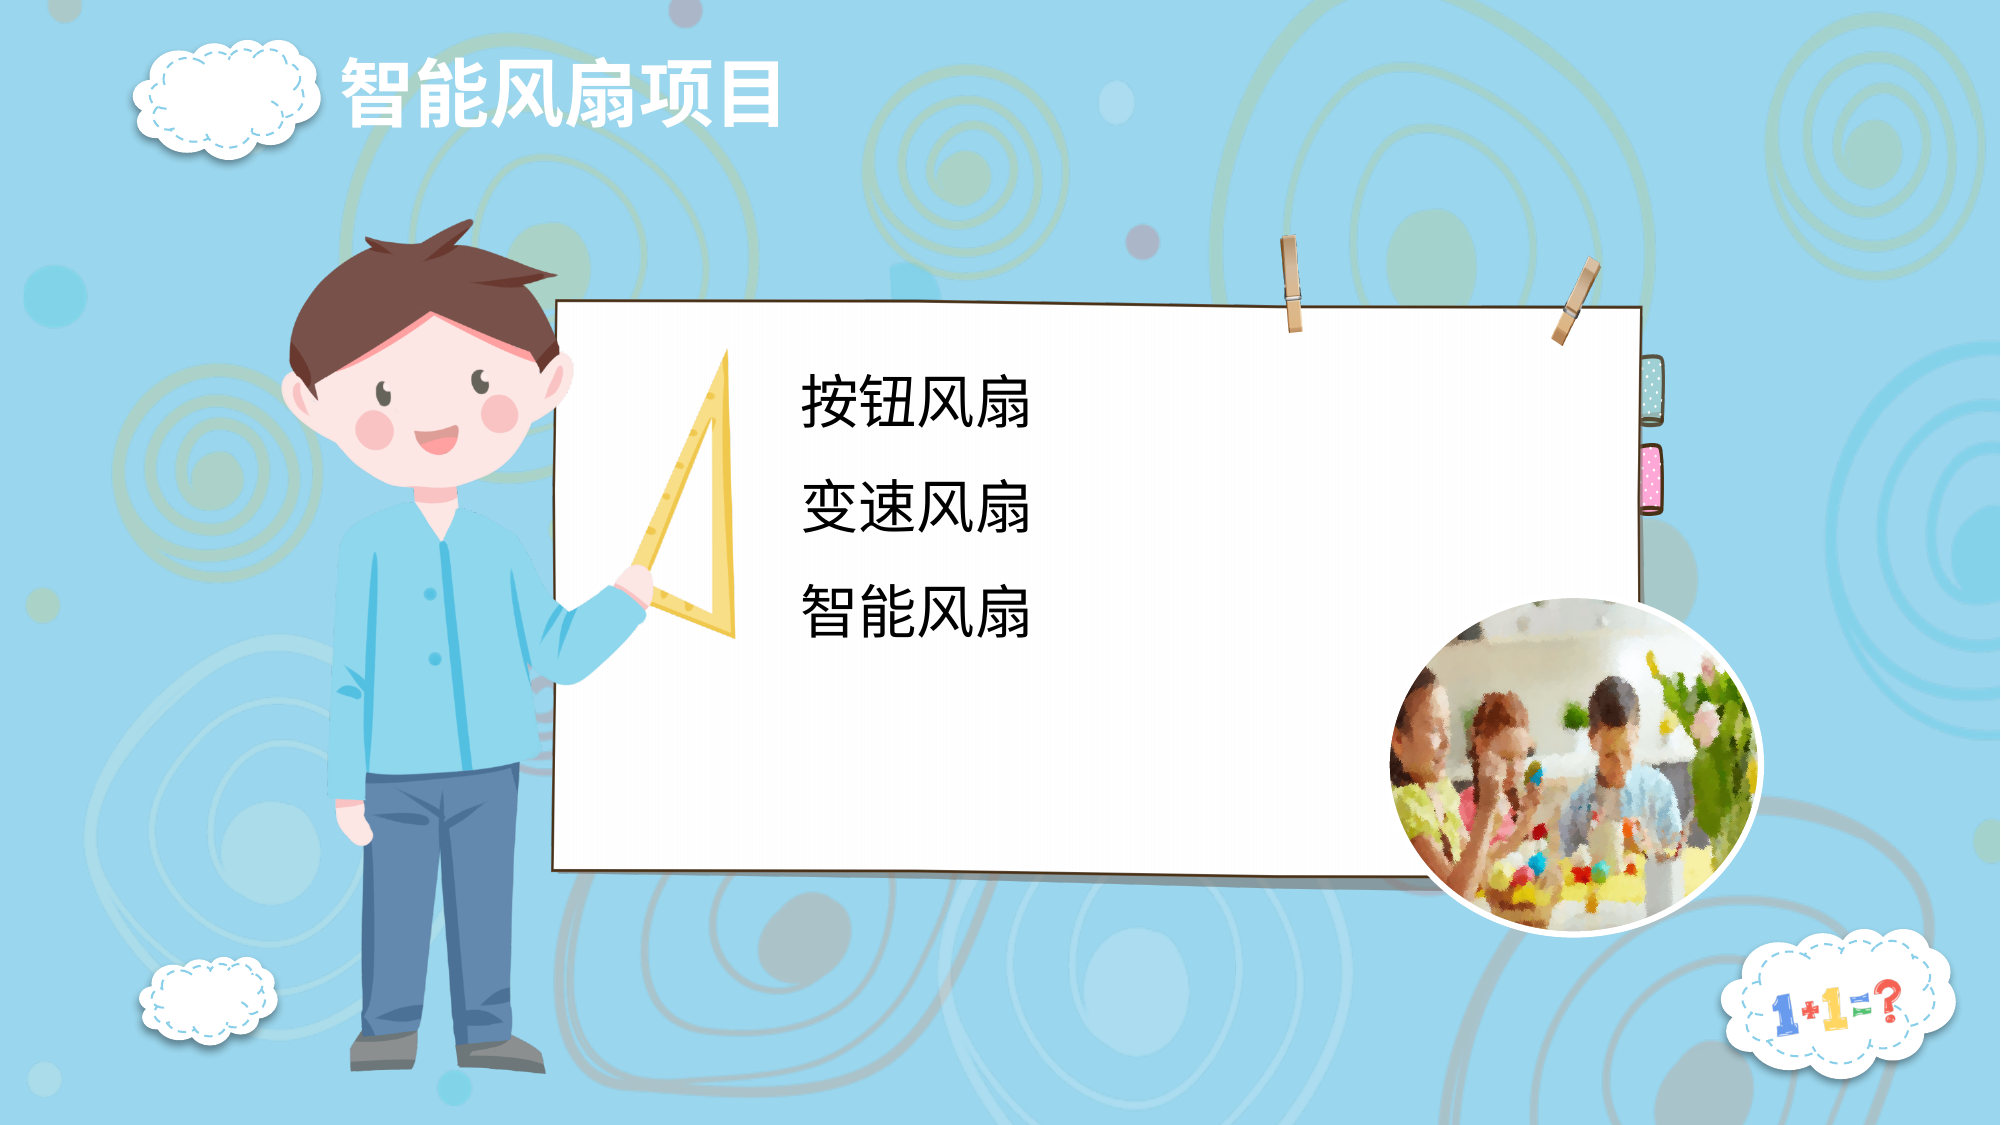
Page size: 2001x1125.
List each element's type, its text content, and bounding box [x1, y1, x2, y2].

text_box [1721, 928, 1956, 1079]
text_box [139, 956, 278, 1046]
text_box 智能风扇项目 [324, 39, 1387, 145]
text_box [132, 39, 321, 159]
picture [0, 142, 1761, 1125]
